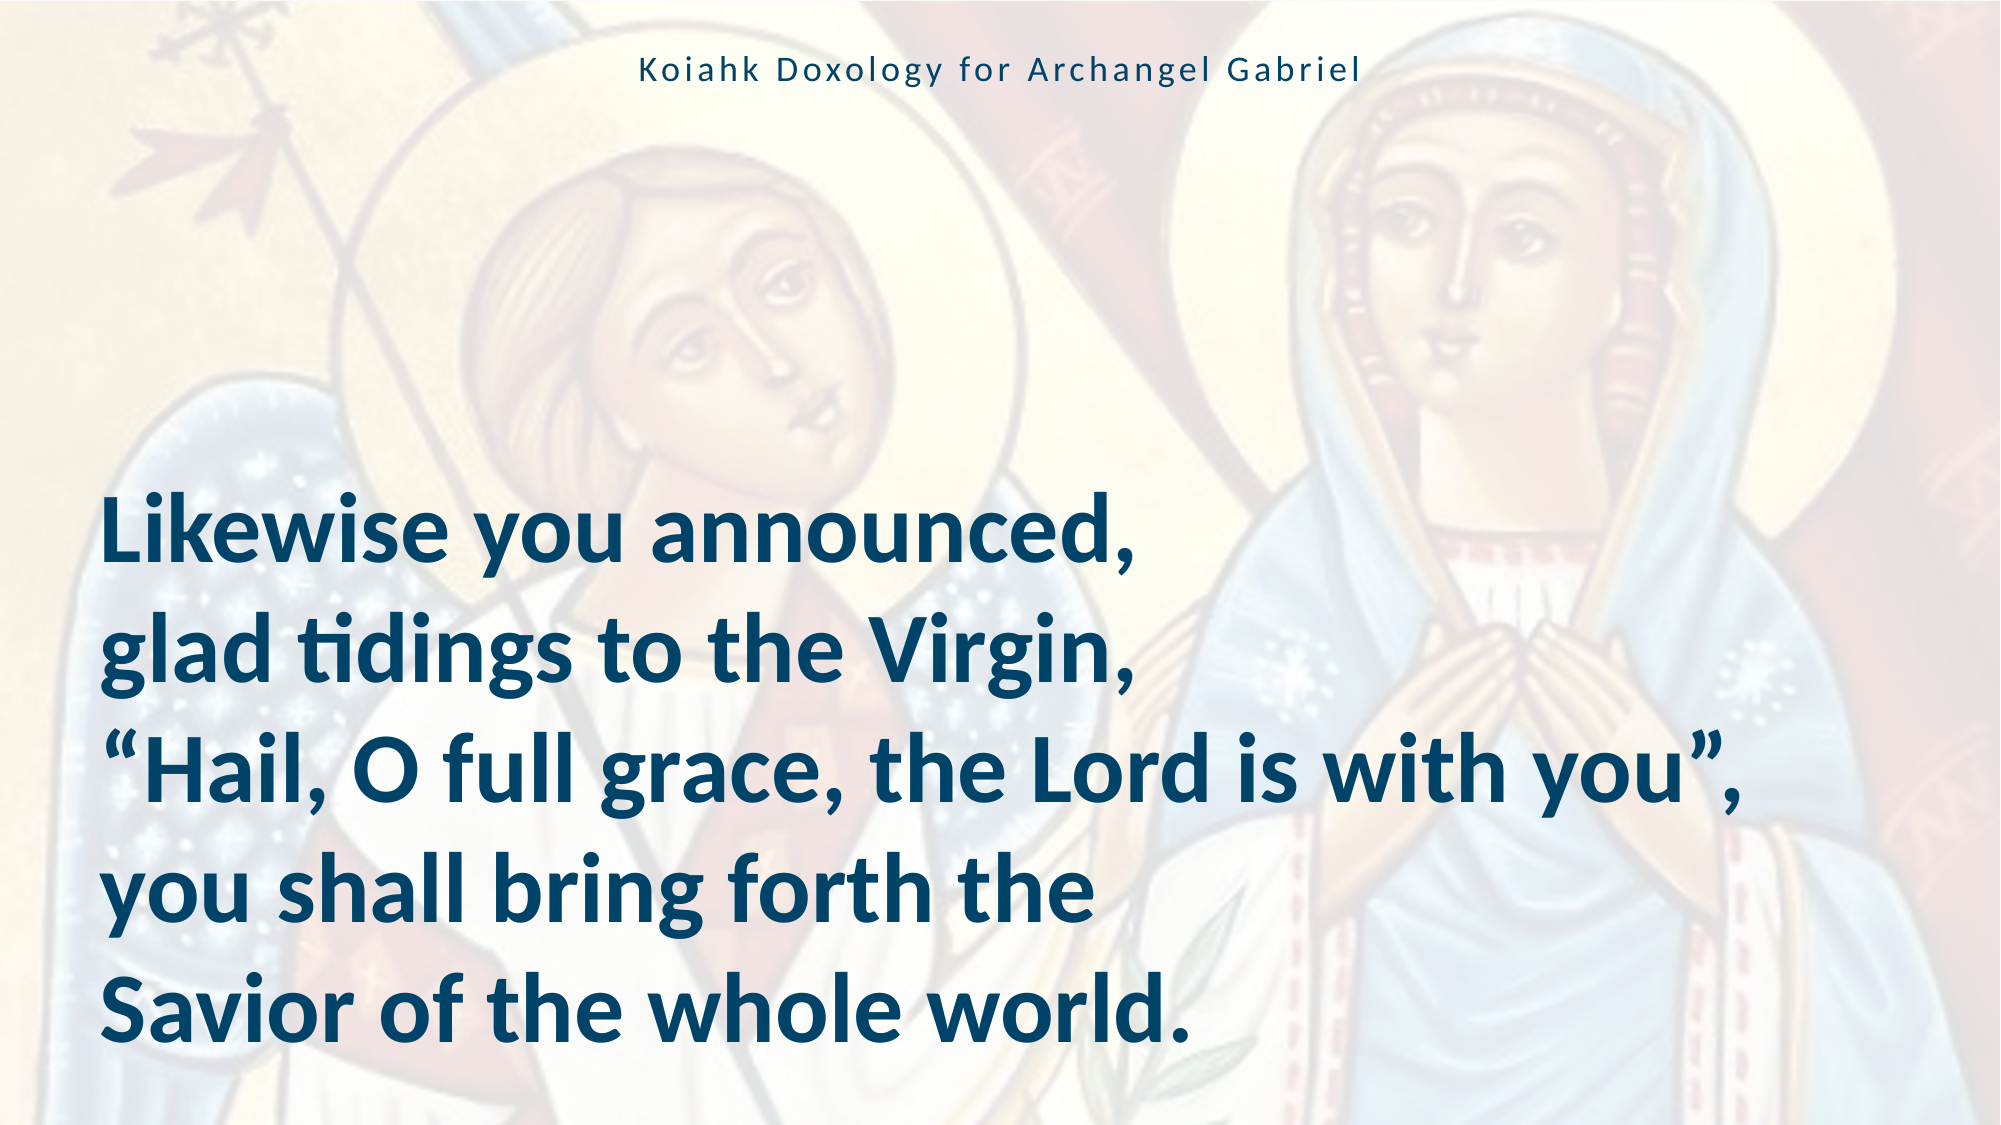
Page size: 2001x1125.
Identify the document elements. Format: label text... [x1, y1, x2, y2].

text_box Koiahk Doxology for Archangel Gabriel [0, 0, 2000, 178]
text_box [0, 178, 2000, 1125]
text_box Likewise you announced, glad tidings to the Virgin, “Hail, O full grace, the Lord is with you”, you shall bring forth the Savior of the whole world. [100, 462, 2000, 1125]
